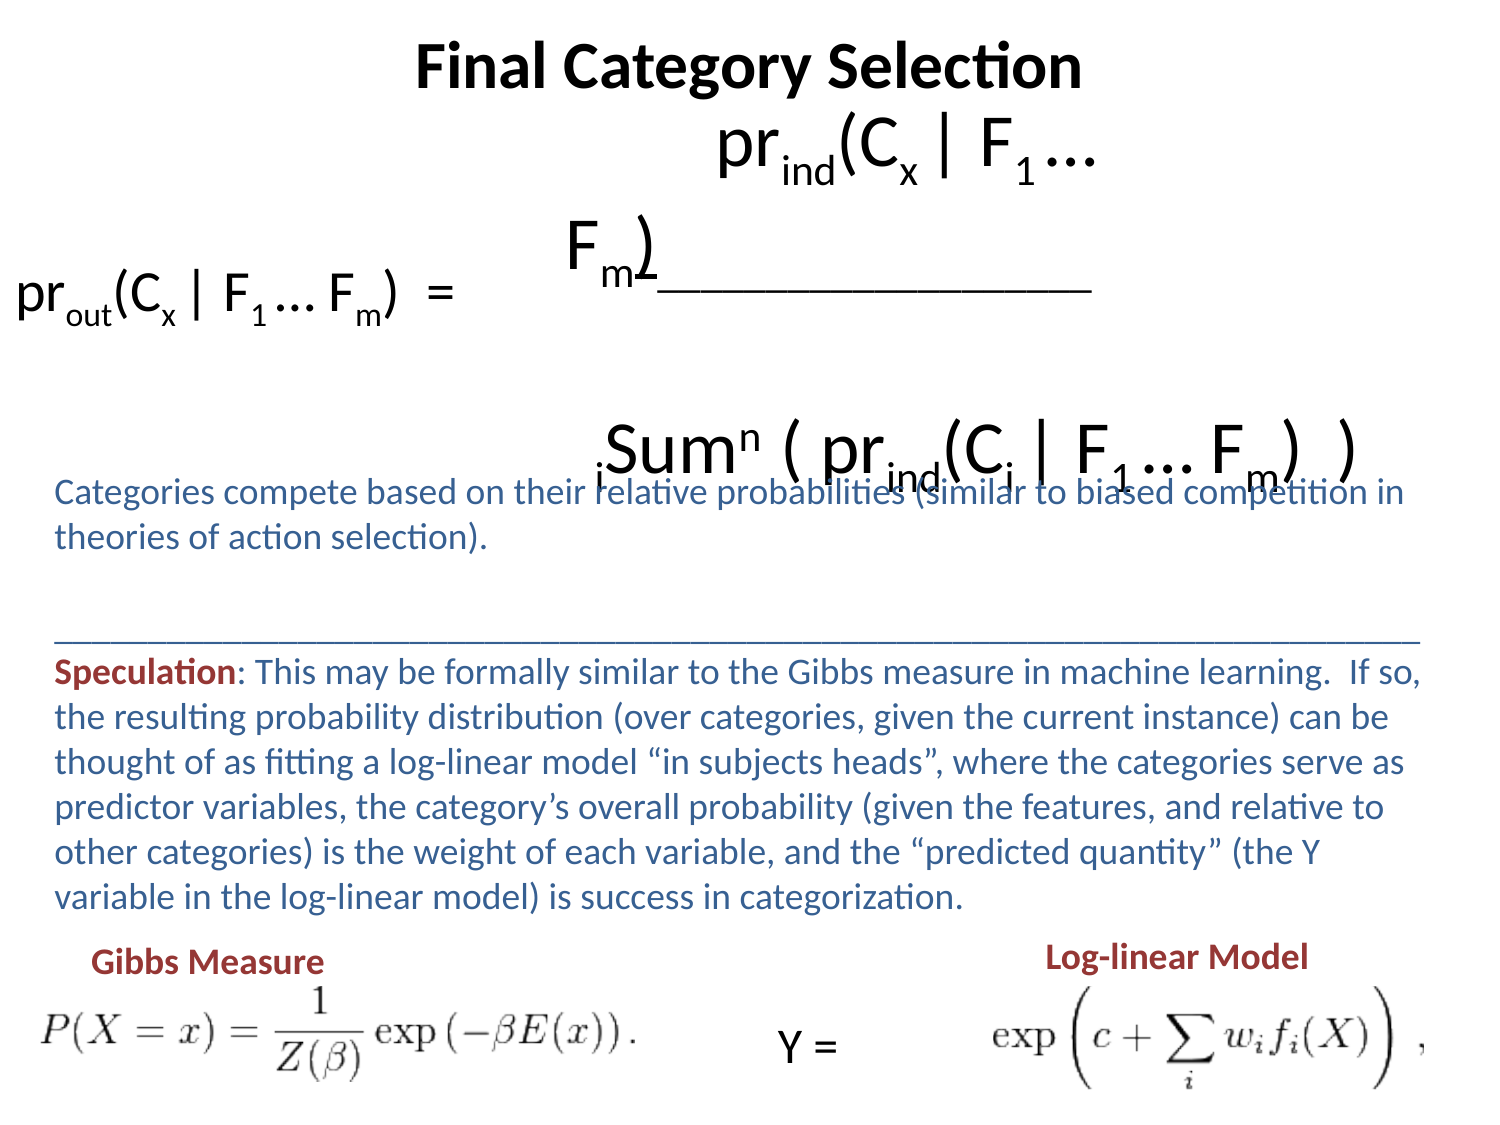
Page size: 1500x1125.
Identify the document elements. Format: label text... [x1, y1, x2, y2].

text_box Categories compete based on their relative probabilities (similar to biased competition in theories of action selection). _________________________________________________________________________ Speculation: This may be formally similar to the Gibbs measure in machine learning. If so, the resulting probability distribution (over categories, given the current instance) can be thought of as fitting a log-linear model “in subjects heads”, where the categories serve as predictor variables, the category’s overall probability (given the features, and relative to other categories) is the weight of each variable, and the “predicted quantity” (the Y variable in the log-linear model) is success in categorization. [39, 459, 1459, 925]
text_box prind(Cx | F1 … Fm)____________________ iSumn ( prind(Ci | F1 … Fm) ) [550, 84, 1500, 509]
title Final Category Selection [75, 12, 1425, 110]
text_box Log-linear Model [1030, 925, 1325, 984]
list prout(Cx | F1 … Fm) = [0, 104, 544, 455]
text_box Gibbs Measure [76, 929, 340, 984]
picture [992, 985, 1426, 1093]
text_box Y = [763, 1005, 987, 1081]
picture [39, 985, 636, 1082]
